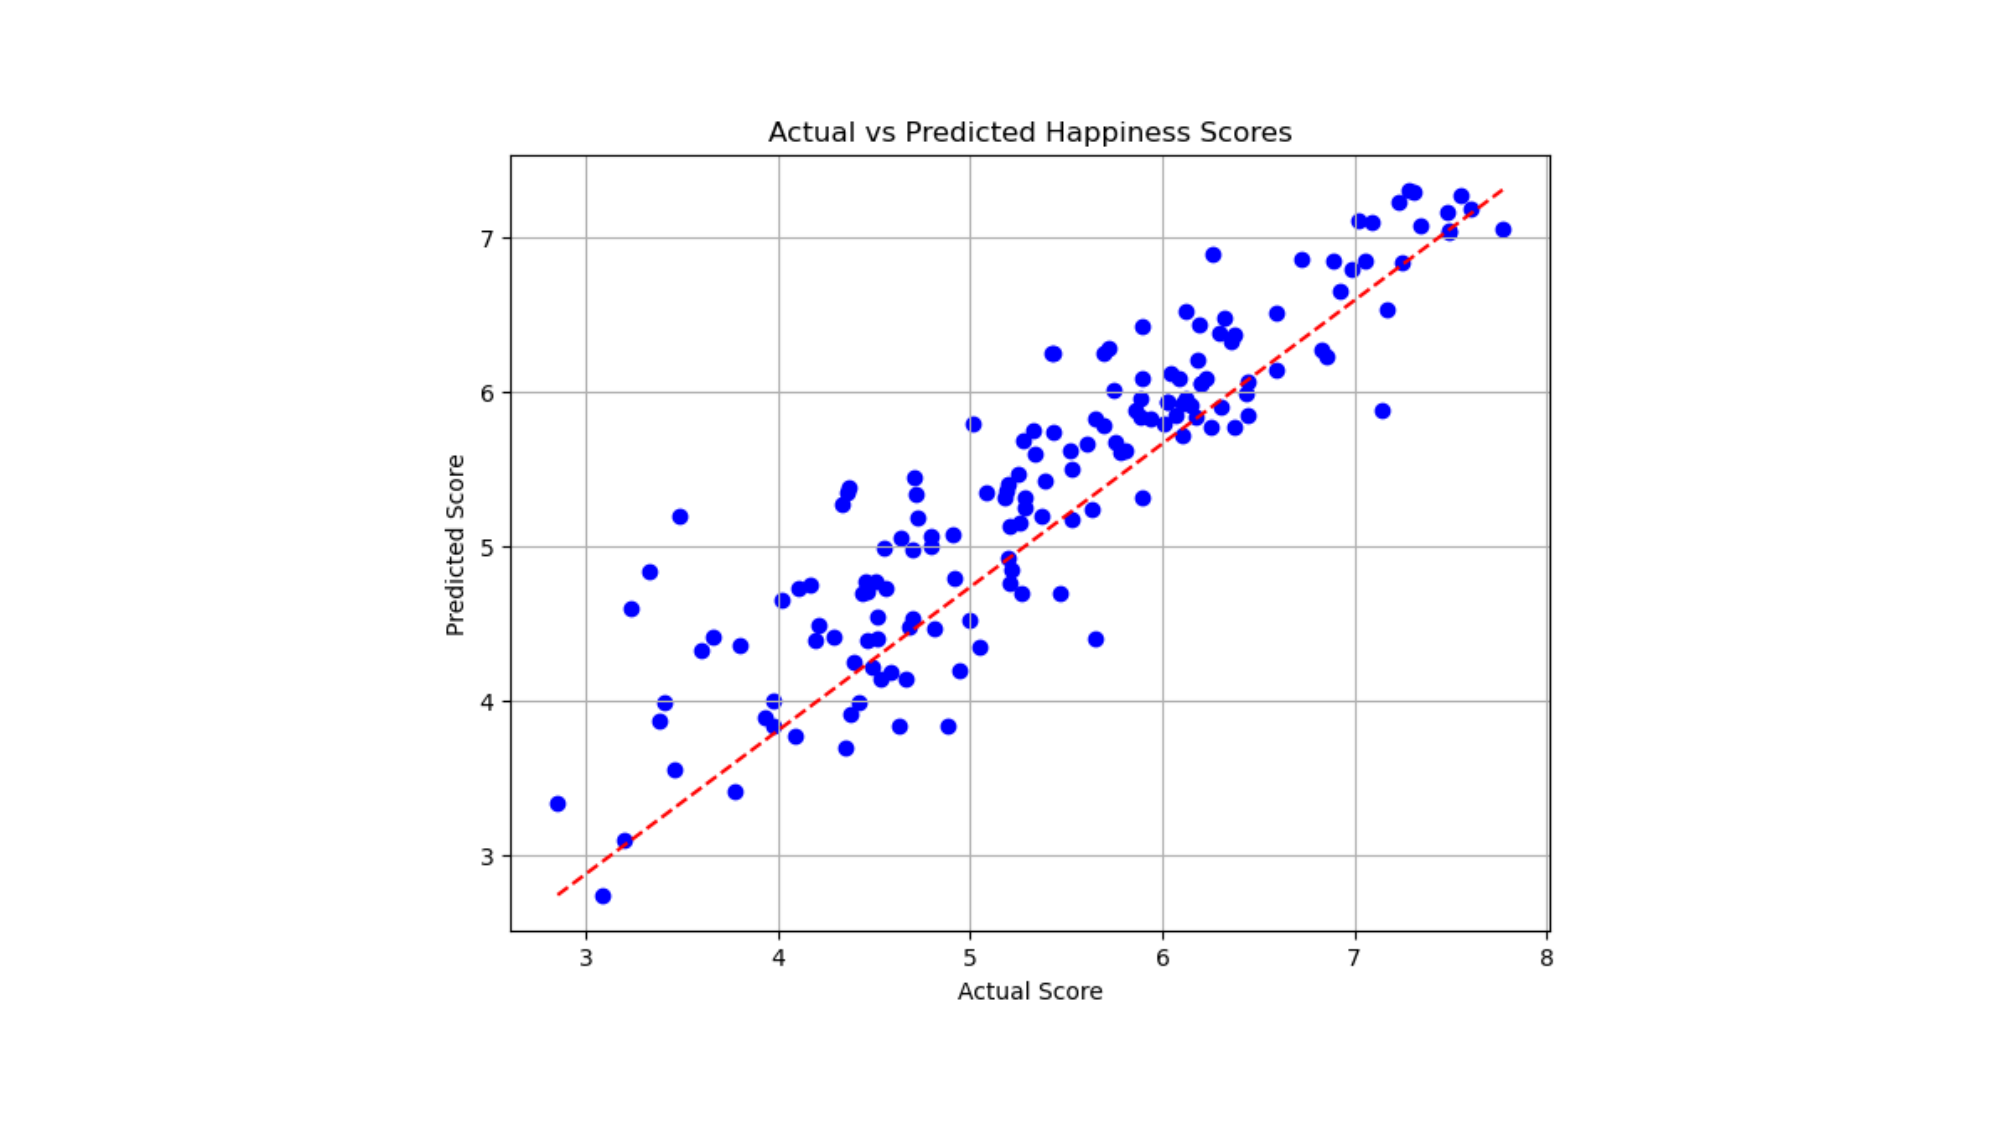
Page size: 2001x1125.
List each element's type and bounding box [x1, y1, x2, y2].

list [430, 105, 1570, 1020]
